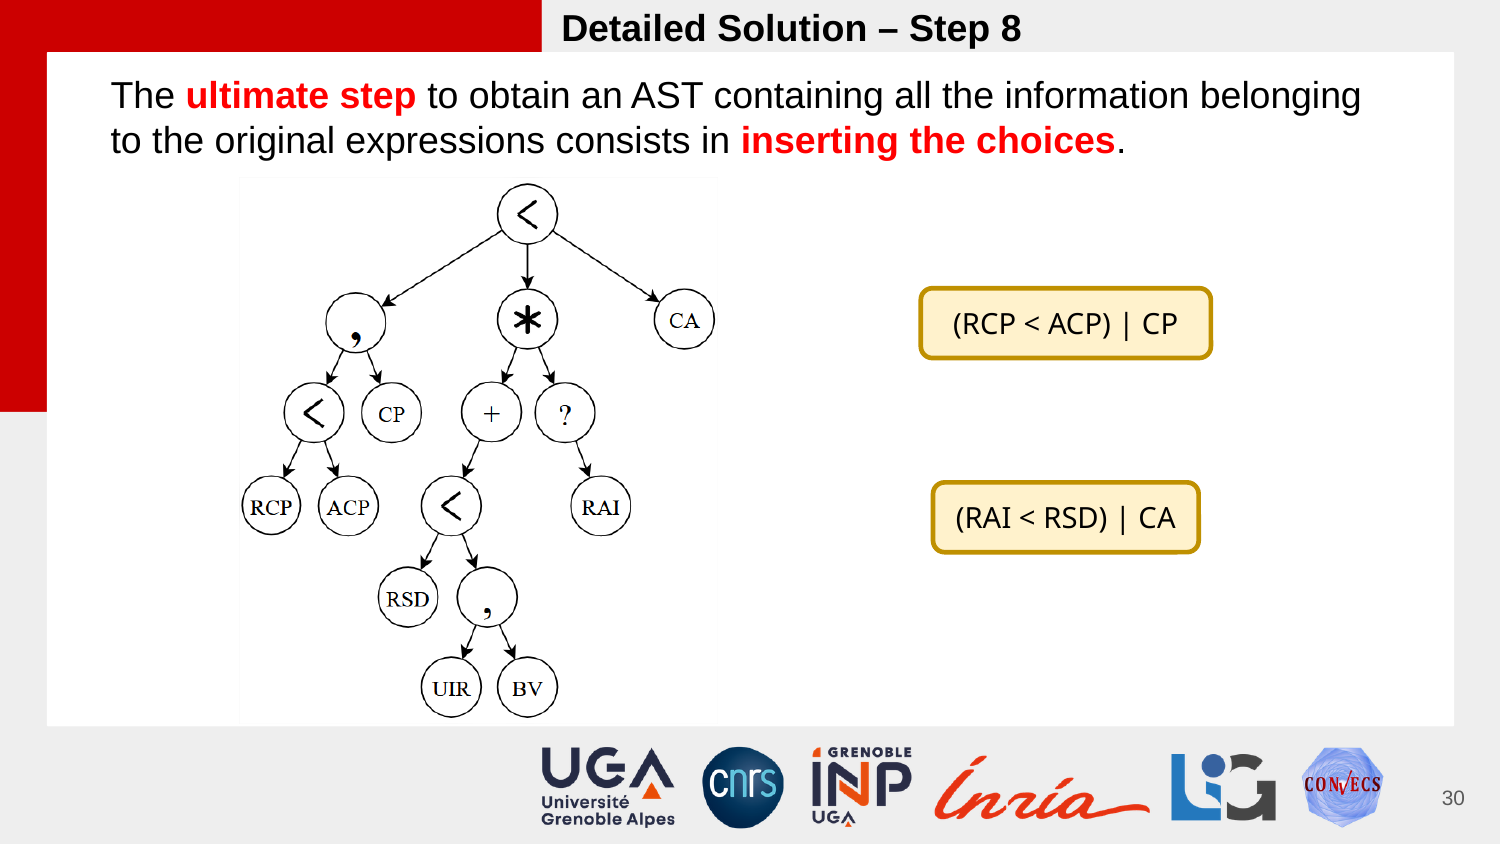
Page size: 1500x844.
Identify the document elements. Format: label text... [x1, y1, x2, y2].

text_box (RCP < ACP) | CP [920, 288, 1211, 359]
text_box The ultimate step to obtain an AST containing all the information belonging to the original expressions consists in inserting the choices. [95, 67, 1405, 225]
picture [0, 0, 1500, 844]
text_box (RAI < RSD) | CA [933, 482, 1199, 553]
text_box Detailed Solution – Step 8 [546, 0, 1441, 55]
slide_number ‹#› [1389, 764, 1480, 830]
